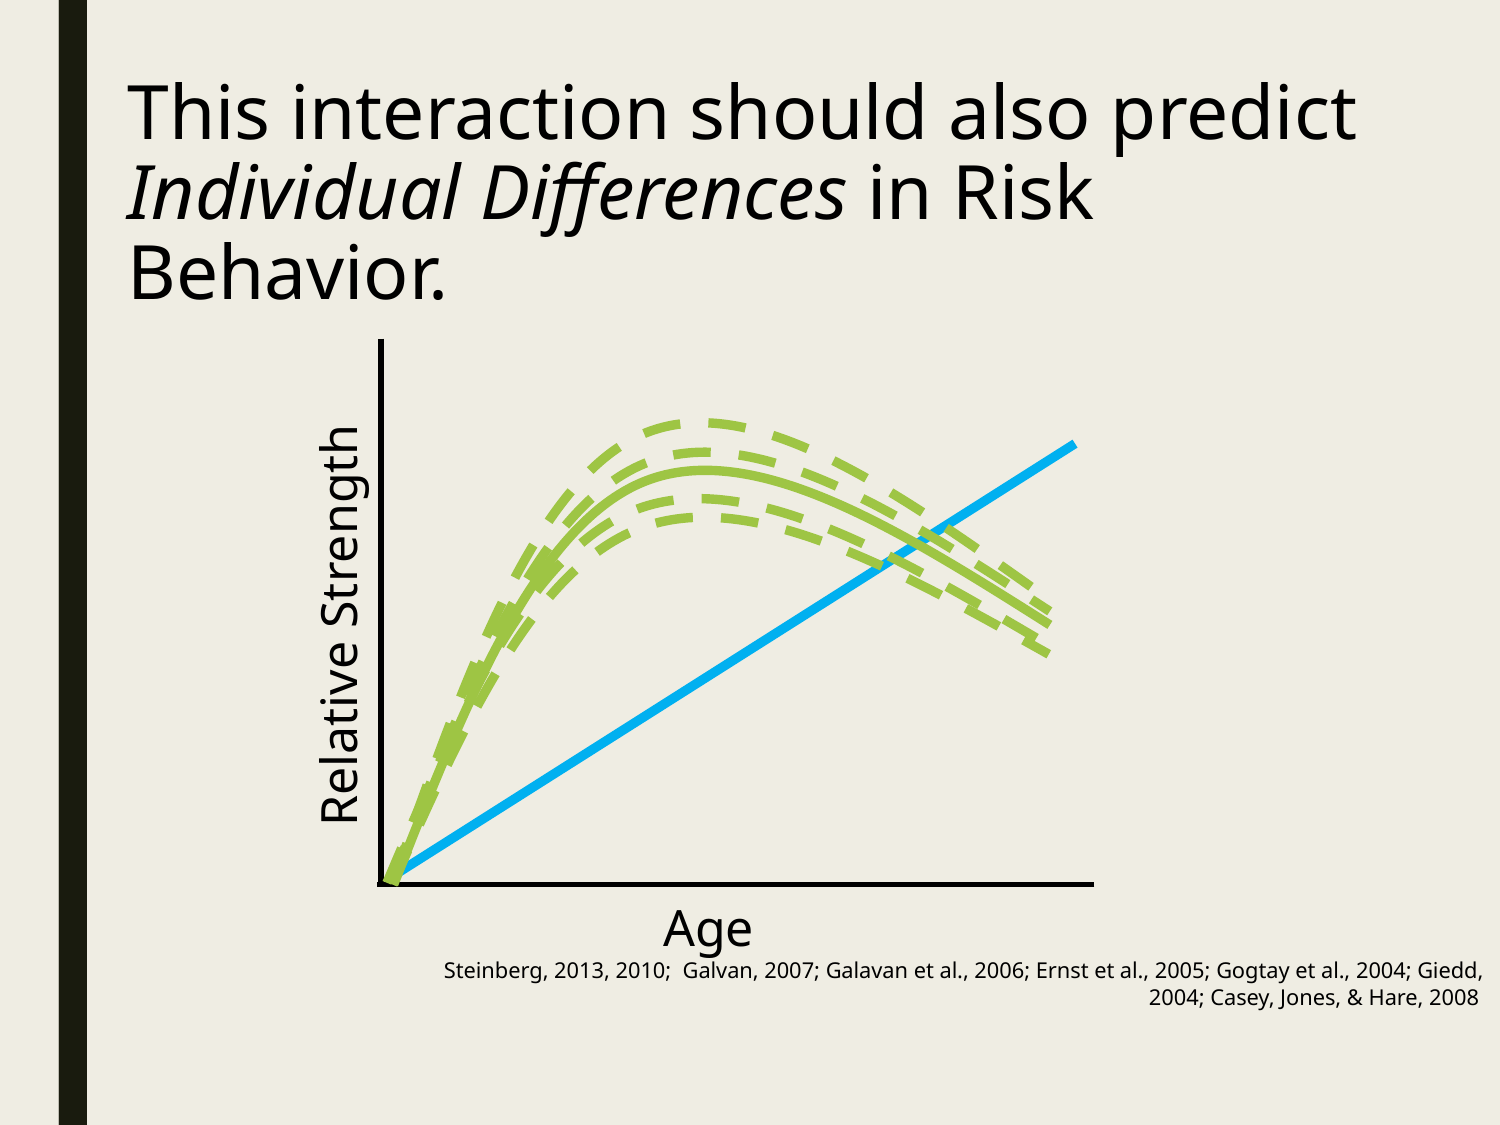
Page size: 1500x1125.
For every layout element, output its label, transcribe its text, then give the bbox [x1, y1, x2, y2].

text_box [377, 338, 1095, 886]
title This interaction should also predict Individual Differences in Risk Behavior. [112, 68, 1438, 267]
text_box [387, 443, 1076, 880]
text_box Relative Strength [300, 346, 376, 904]
text_box Age [430, 888, 987, 964]
text_box Steinberg, 2013, 2010; Galvan, 2007; Galavan et al., 2006; Ernst et al., 2005; Gogtay et al., 2004; Giedd, 2004; Casey, Jones, & Hare, 2008 [407, 949, 1500, 1017]
